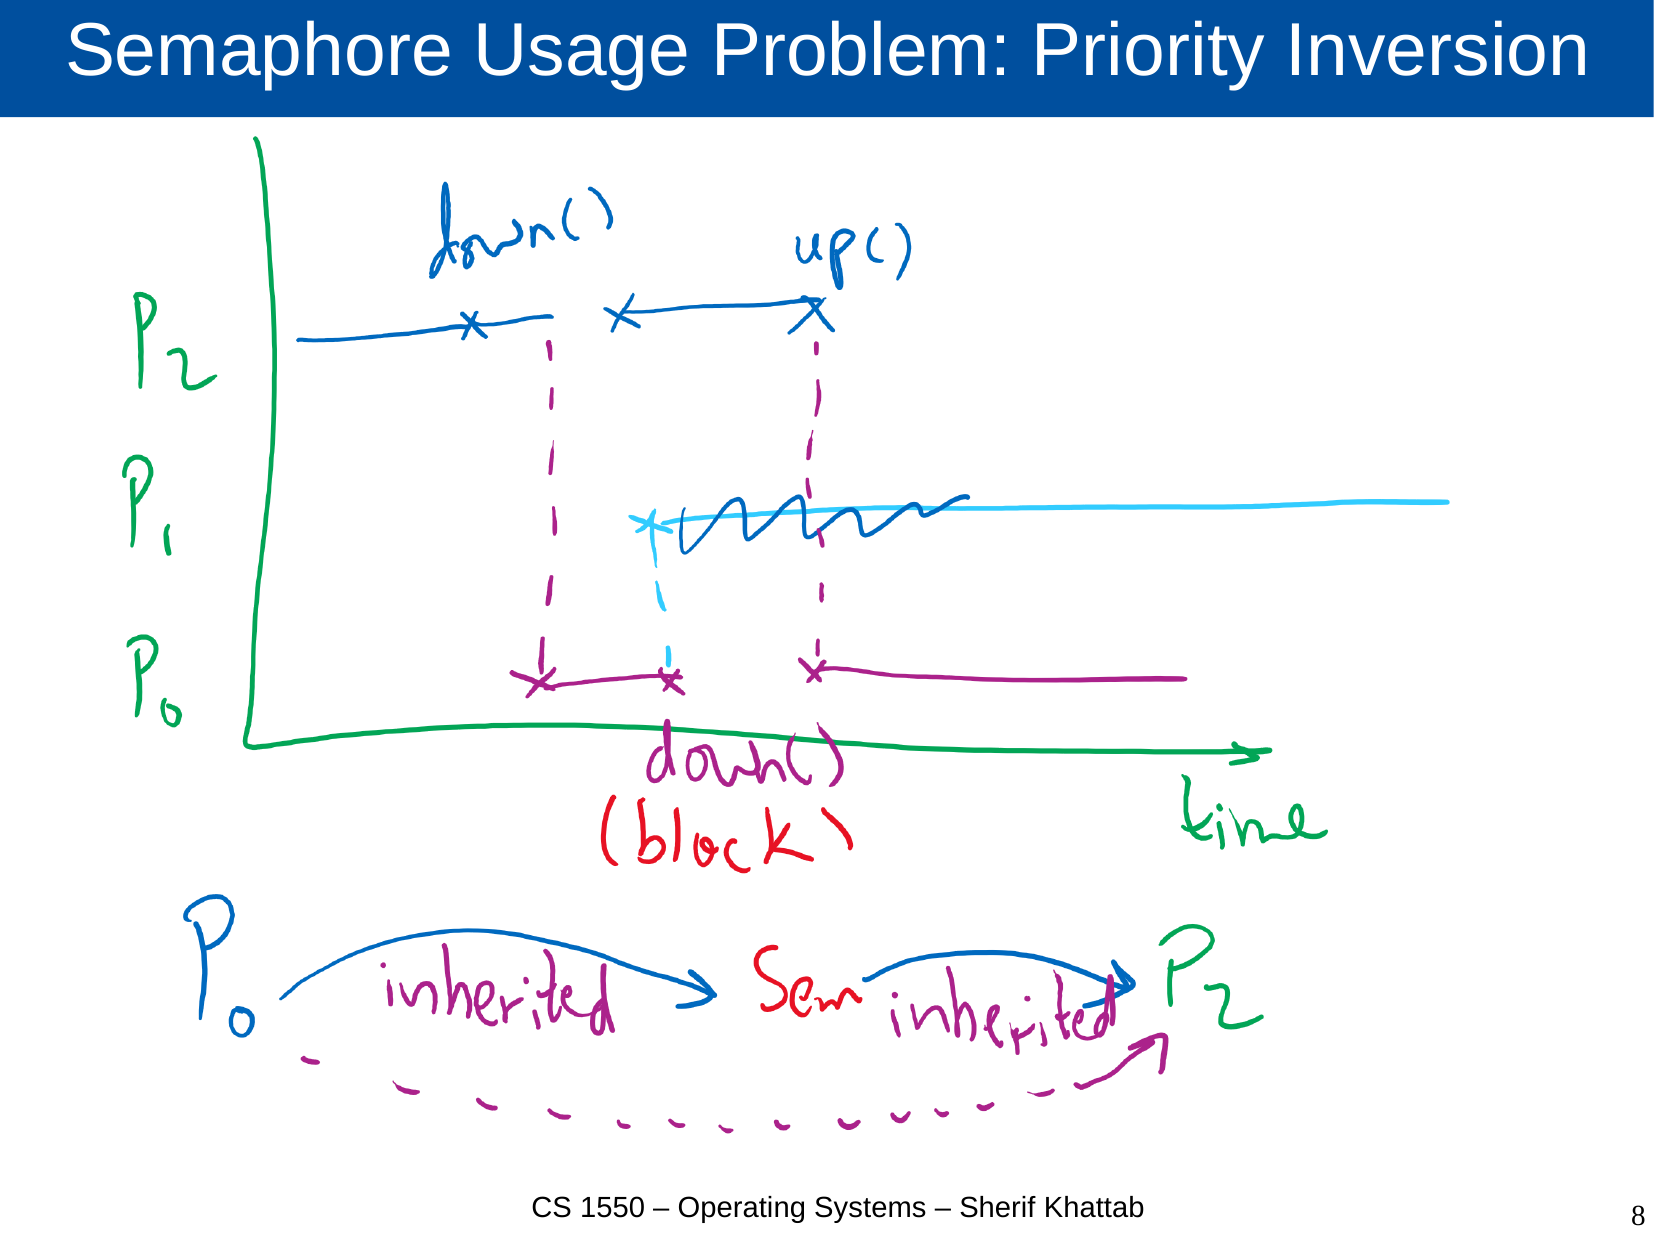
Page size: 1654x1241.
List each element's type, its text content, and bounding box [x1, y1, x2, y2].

picture [107, 121, 1646, 1148]
title Semaphore Usage Problem: Priority Inversion [0, 0, 1654, 118]
slide_number 8 [1265, 1198, 1647, 1241]
footer CS 1550 – Operating Systems – Sherif Khattab [460, 1190, 1217, 1241]
